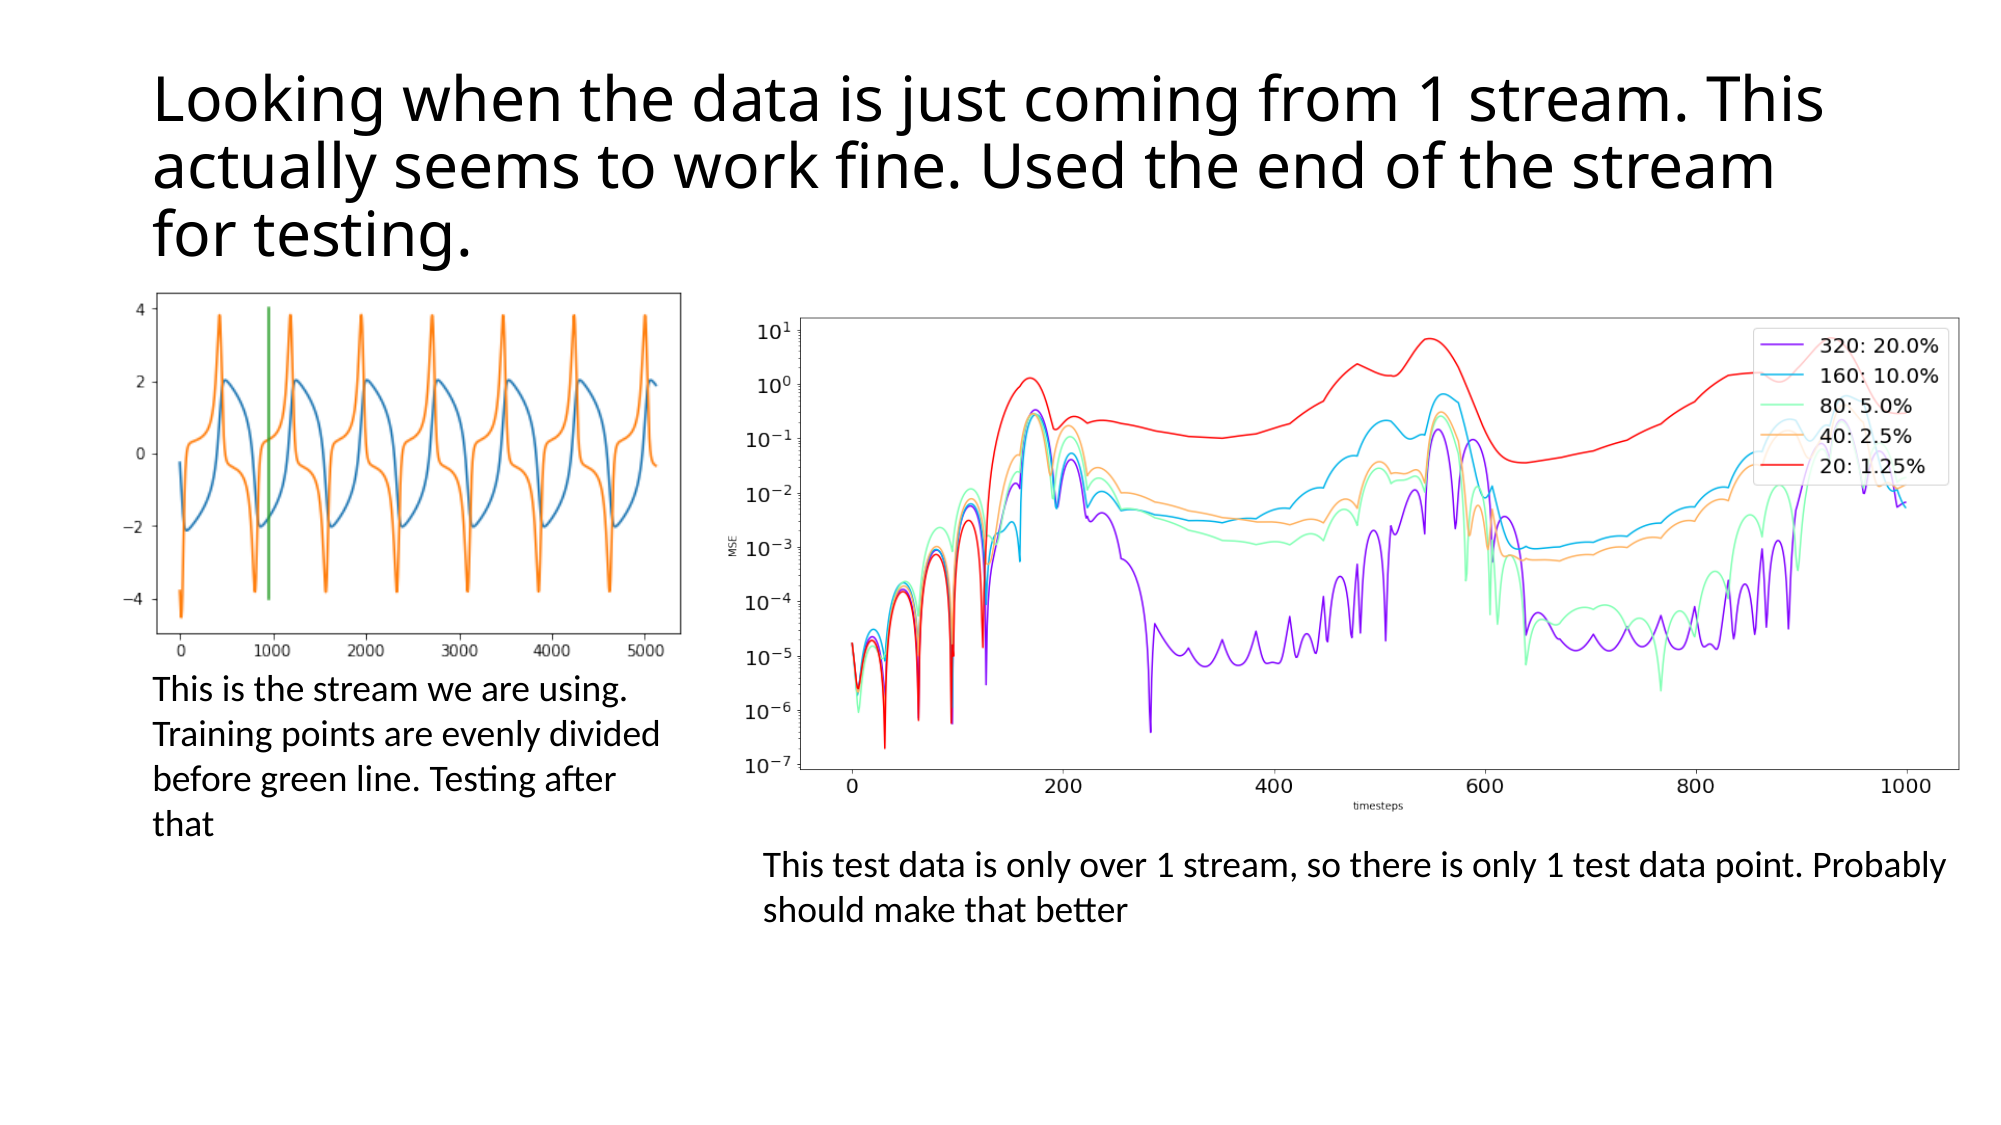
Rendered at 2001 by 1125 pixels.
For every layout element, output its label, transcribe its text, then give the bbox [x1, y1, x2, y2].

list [721, 307, 1969, 818]
text_box This test data is only over 1 stream, so there is only 1 test data point. Probably should make that better [748, 832, 1969, 938]
title Looking when the data is just coming from 1 stream. This actually seems to work fine. Used the end of the stream for testing. [137, 59, 1863, 278]
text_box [111, 277, 696, 854]
